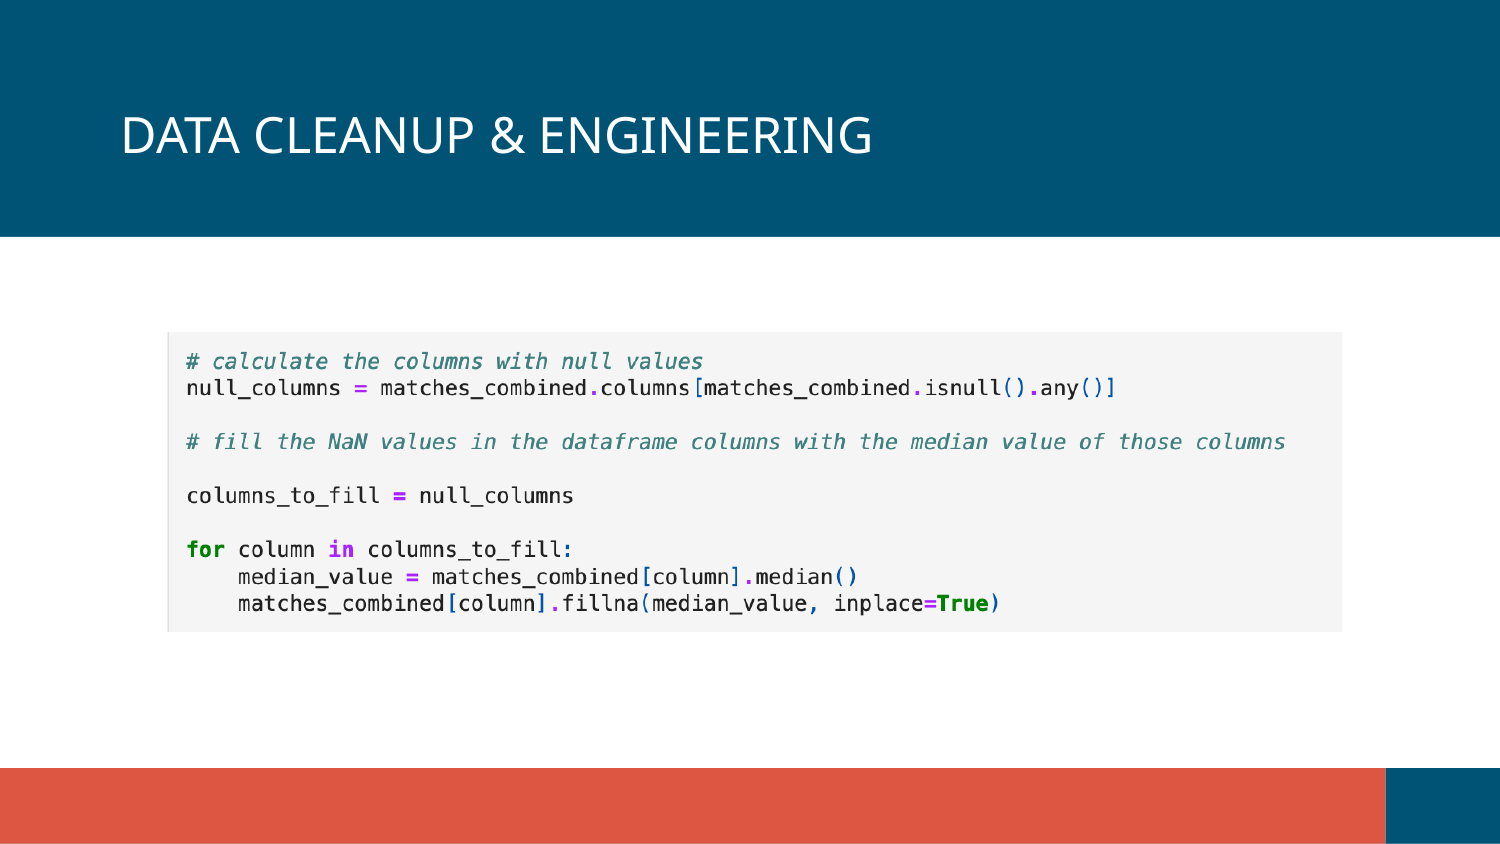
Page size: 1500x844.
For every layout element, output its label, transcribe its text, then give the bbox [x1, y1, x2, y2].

title DATA CLEANUP & ENGINEERING [105, 101, 1429, 166]
picture [158, 332, 1342, 633]
